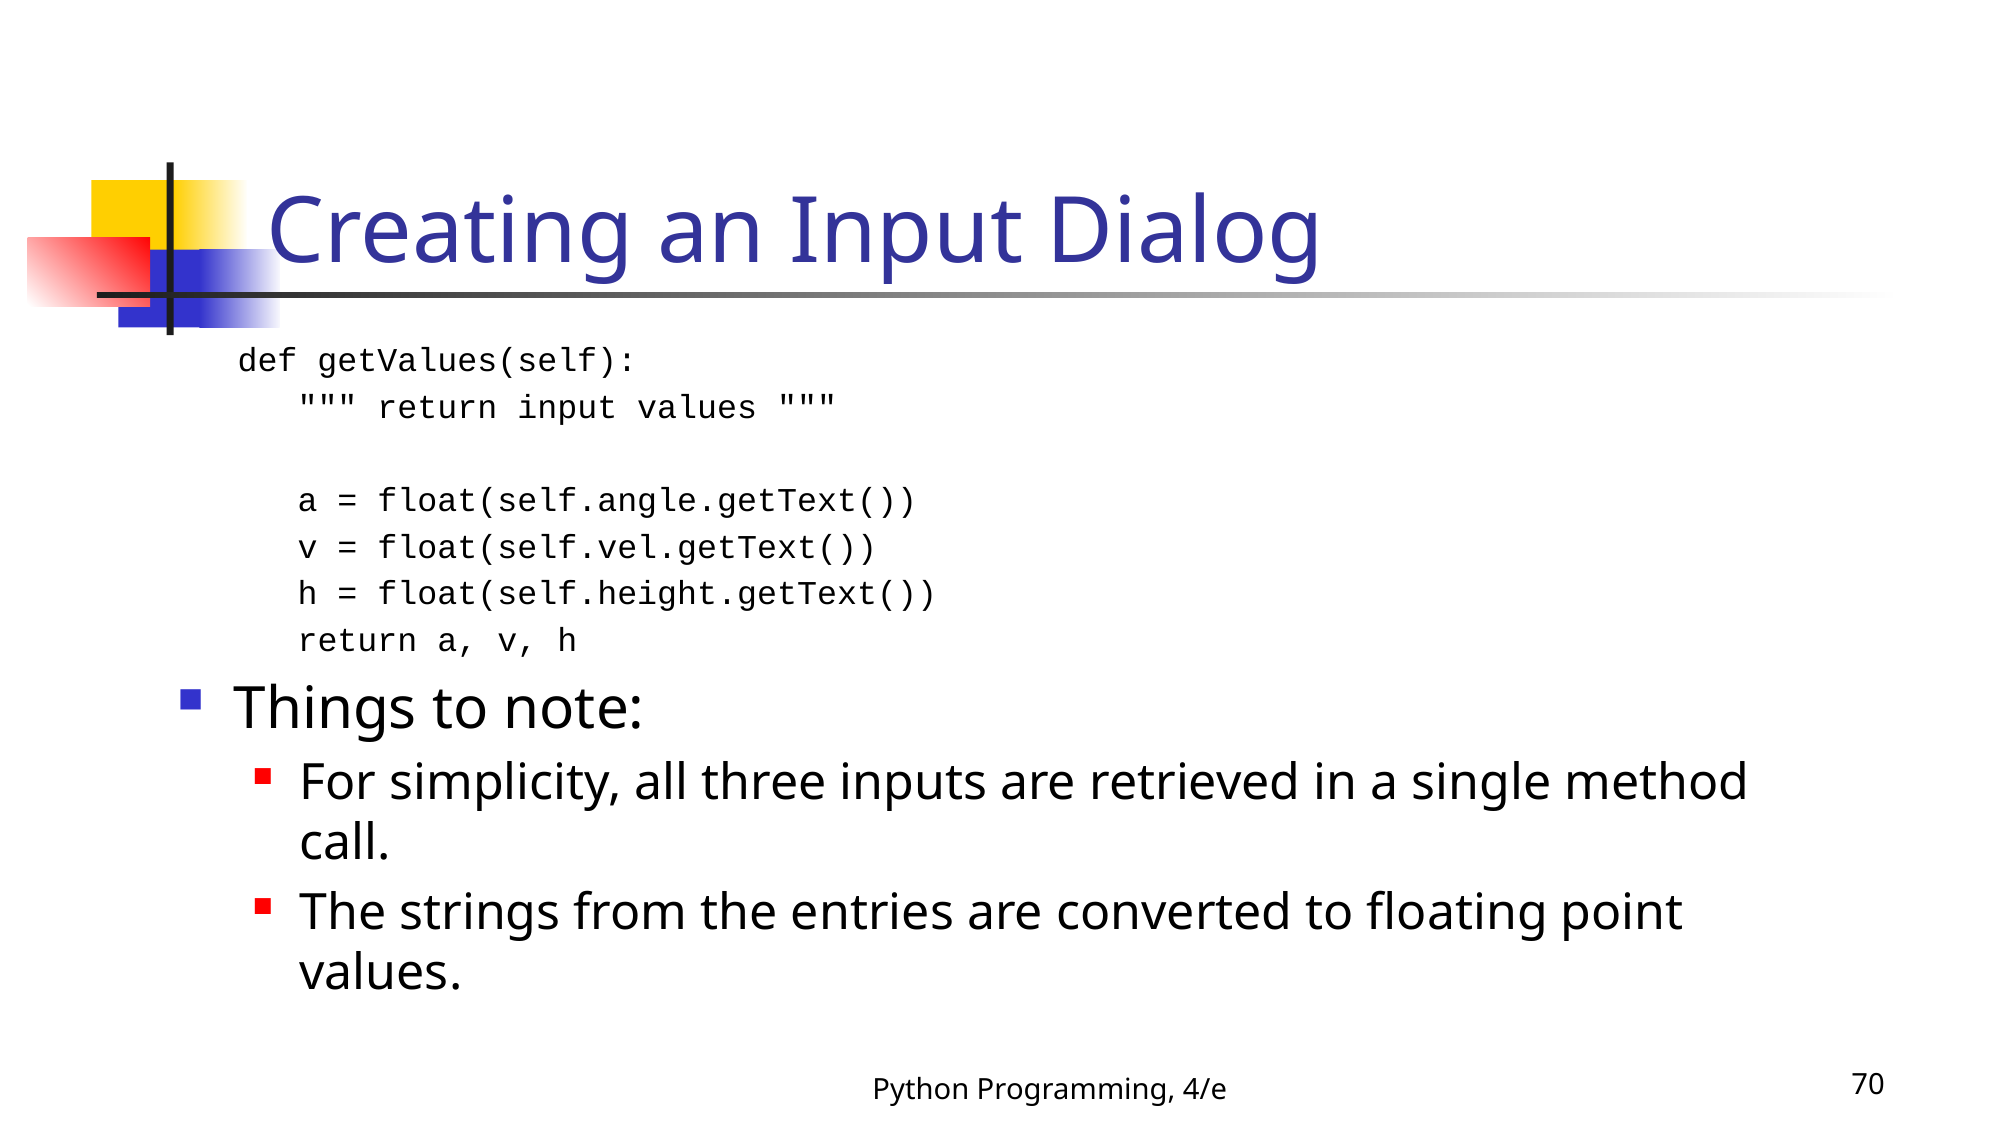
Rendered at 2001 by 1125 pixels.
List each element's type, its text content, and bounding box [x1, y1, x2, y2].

slide_number 70 [1483, 1037, 1901, 1113]
footer Python Programming, 4/e [733, 1037, 1367, 1113]
title Creating an Input Dialog [251, 101, 1957, 289]
list def getValues(self): """ return input values """ a = float(self.angle.getText()) v = float(self.vel.getText()) h = float(self.height.getText()) return a, v, h Things to note: For simplicity, all three inputs are retrieved in a single method call. The strings from the entries are converted to floating point values. [162, 331, 1813, 975]
